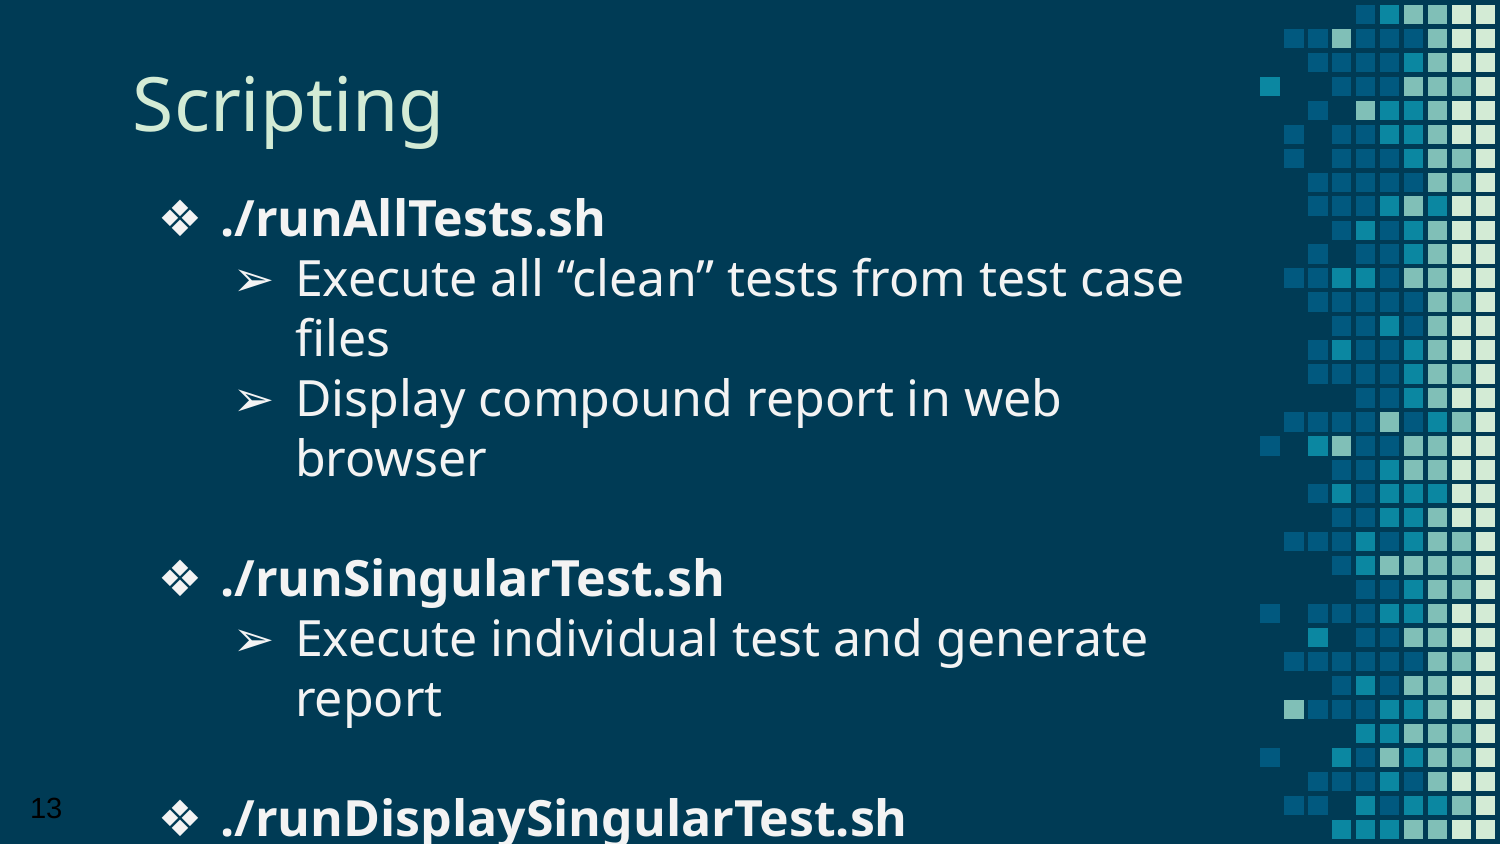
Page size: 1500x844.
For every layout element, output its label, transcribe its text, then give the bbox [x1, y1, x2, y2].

text_box ./runAllTests.sh Execute all “clean” tests from test case files Display compound report in web browser ./runSingularTest.sh Execute individual test and generate report ./runDisplaySingularTest.sh Same as above, but display the output report in browser [130, 171, 1252, 844]
title Scripting [117, 21, 1227, 162]
slide_number ‹#› [15, 774, 105, 839]
